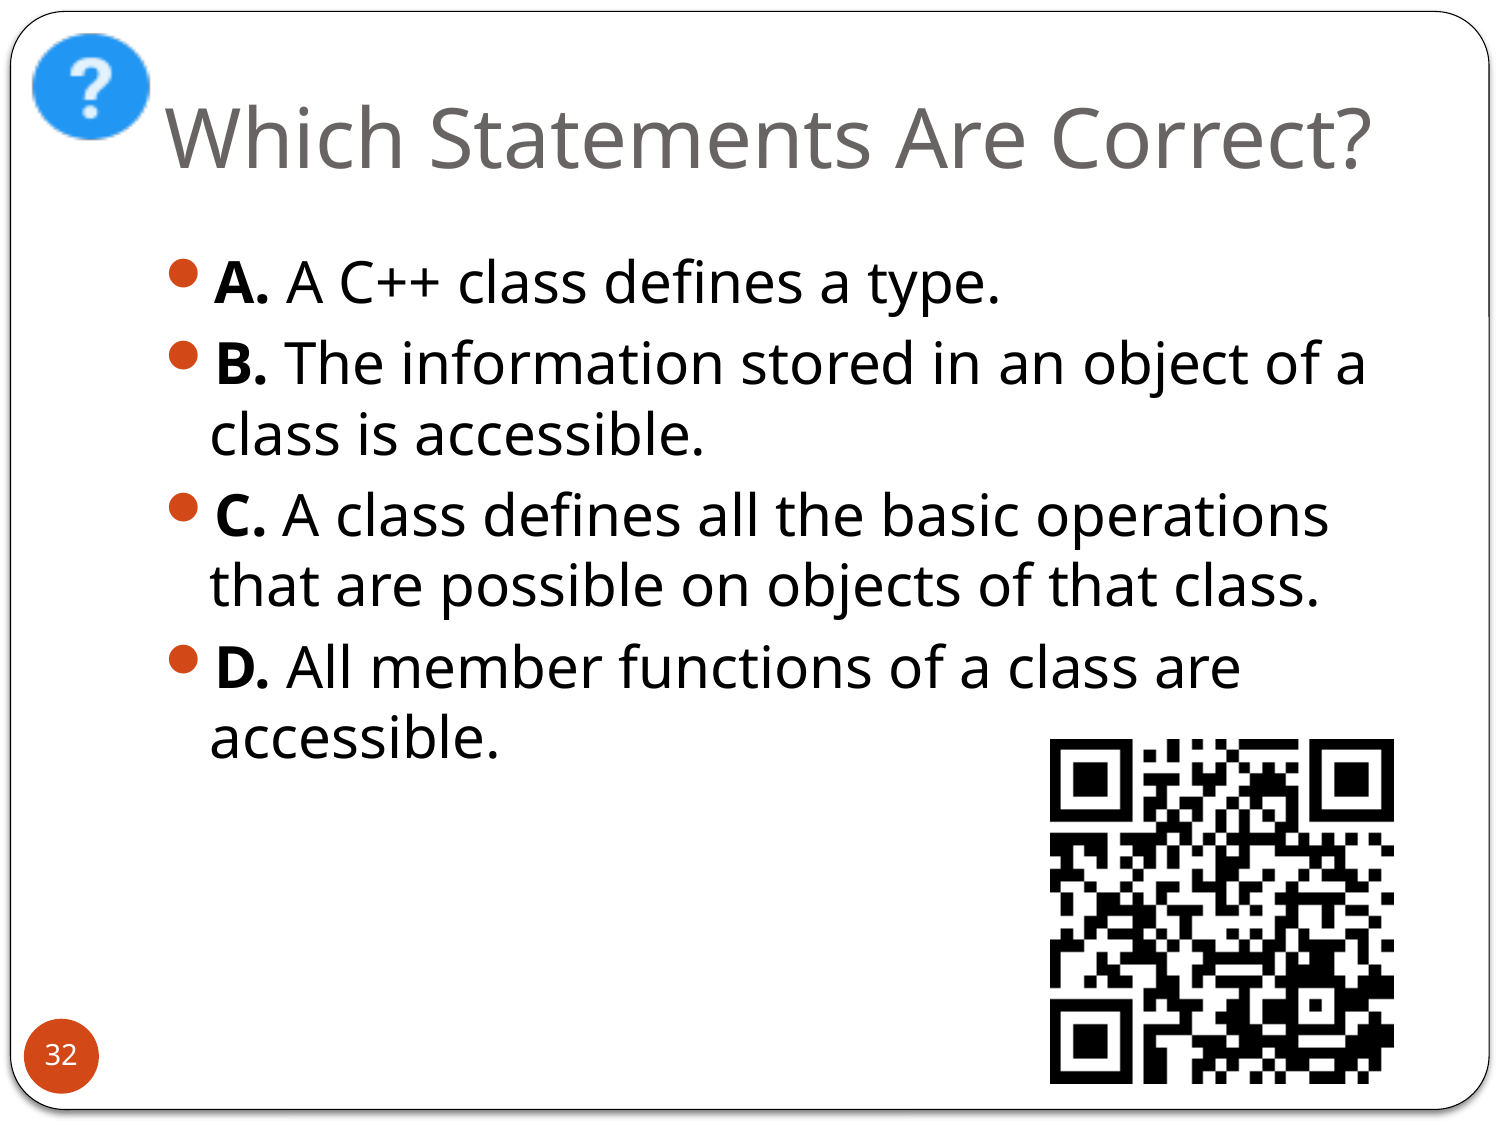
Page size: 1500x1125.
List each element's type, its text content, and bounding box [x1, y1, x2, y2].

slide_number 32 [23, 1018, 99, 1094]
title Which Statements Are Correct? [150, 45, 1425, 200]
text_box A. A C++ class defines a type. B. The information stored in an object of a class is accessible. C. A class defines all the basic operations that are possible on objects of that class. D. All member functions of a class are accessible. [149, 237, 1425, 938]
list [27, 24, 163, 153]
picture [1049, 739, 1394, 1084]
